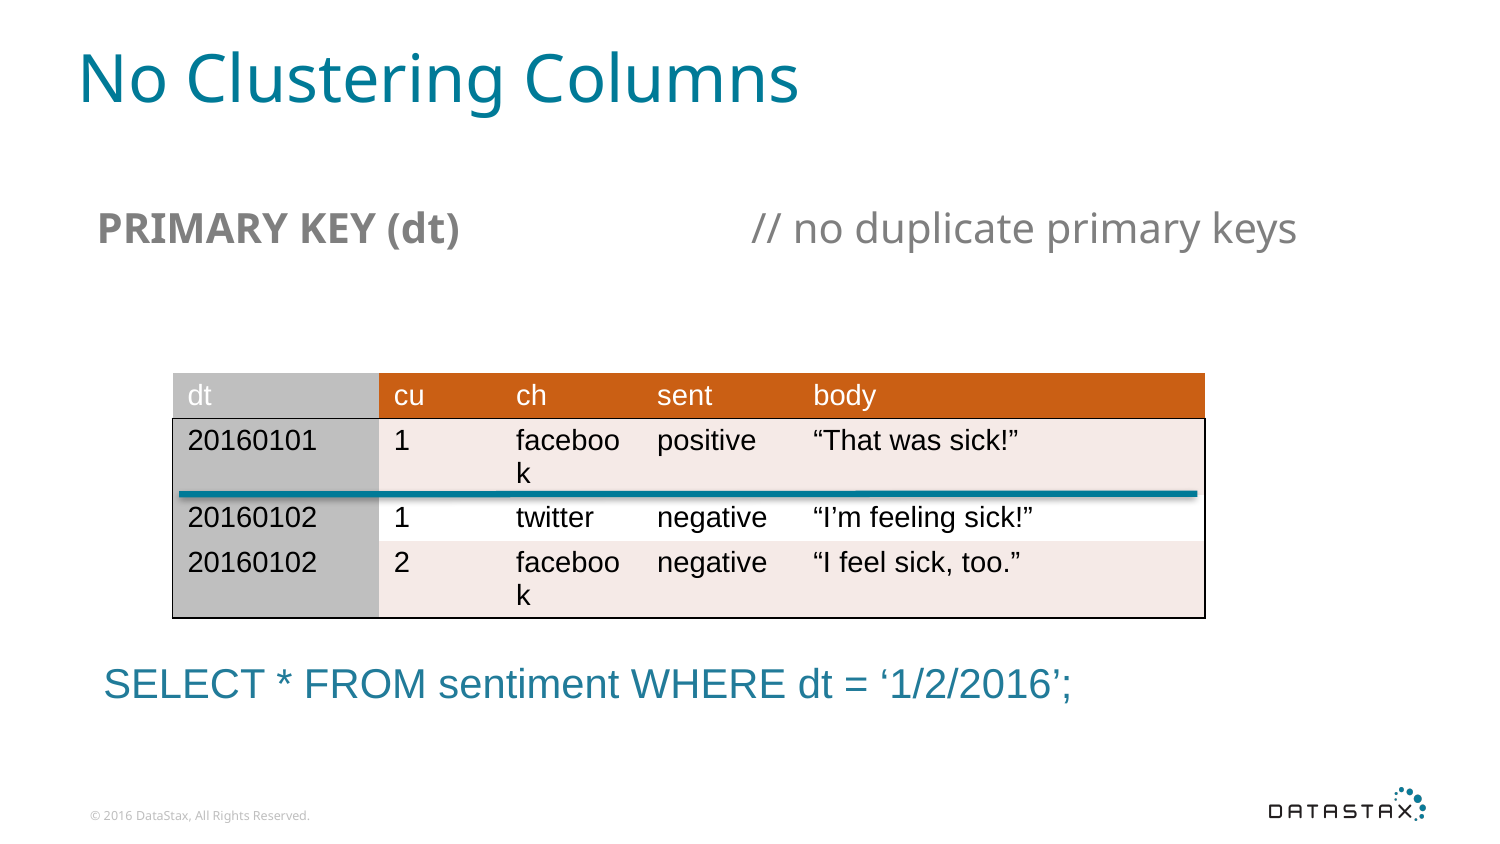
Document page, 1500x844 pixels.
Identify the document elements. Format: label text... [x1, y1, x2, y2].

picture [1269, 787, 1426, 821]
table_cell 20160102 [173, 541, 379, 617]
table_cell facebook [501, 419, 642, 489]
table_cell 20160102 [173, 495, 379, 541]
table_cell 1 [379, 506, 501, 541]
table_header cu [379, 373, 501, 418]
table_header sent [642, 373, 798, 418]
table_cell “I feel sick, too.” [798, 541, 1204, 617]
table_cell 1 [379, 419, 501, 490]
table_header body [798, 373, 1205, 418]
text_box PRIMARY KEY (dt) // no duplicate primary keys [90, 195, 1471, 352]
table_cell positive [642, 419, 798, 489]
footer © 2016 DataStax, All Rights Reserved. [75, 793, 337, 839]
table_cell negative [642, 541, 798, 617]
title No Clustering Columns [62, 32, 1300, 118]
table_cell twitter [501, 506, 642, 541]
text_box SELECT * FROM sentiment WHERE dt = ‘1/2/2016’; [103, 660, 1459, 719]
table_cell facebook [501, 541, 642, 617]
table_cell negative [642, 506, 798, 541]
table_header ch [501, 373, 642, 418]
table_cell 20160101 [173, 419, 379, 495]
table_cell “That was sick!” [798, 419, 1204, 495]
table_header dt [173, 373, 379, 418]
table_cell 2 [379, 541, 501, 617]
table_cell “I’m feeling sick!” [798, 495, 1204, 541]
